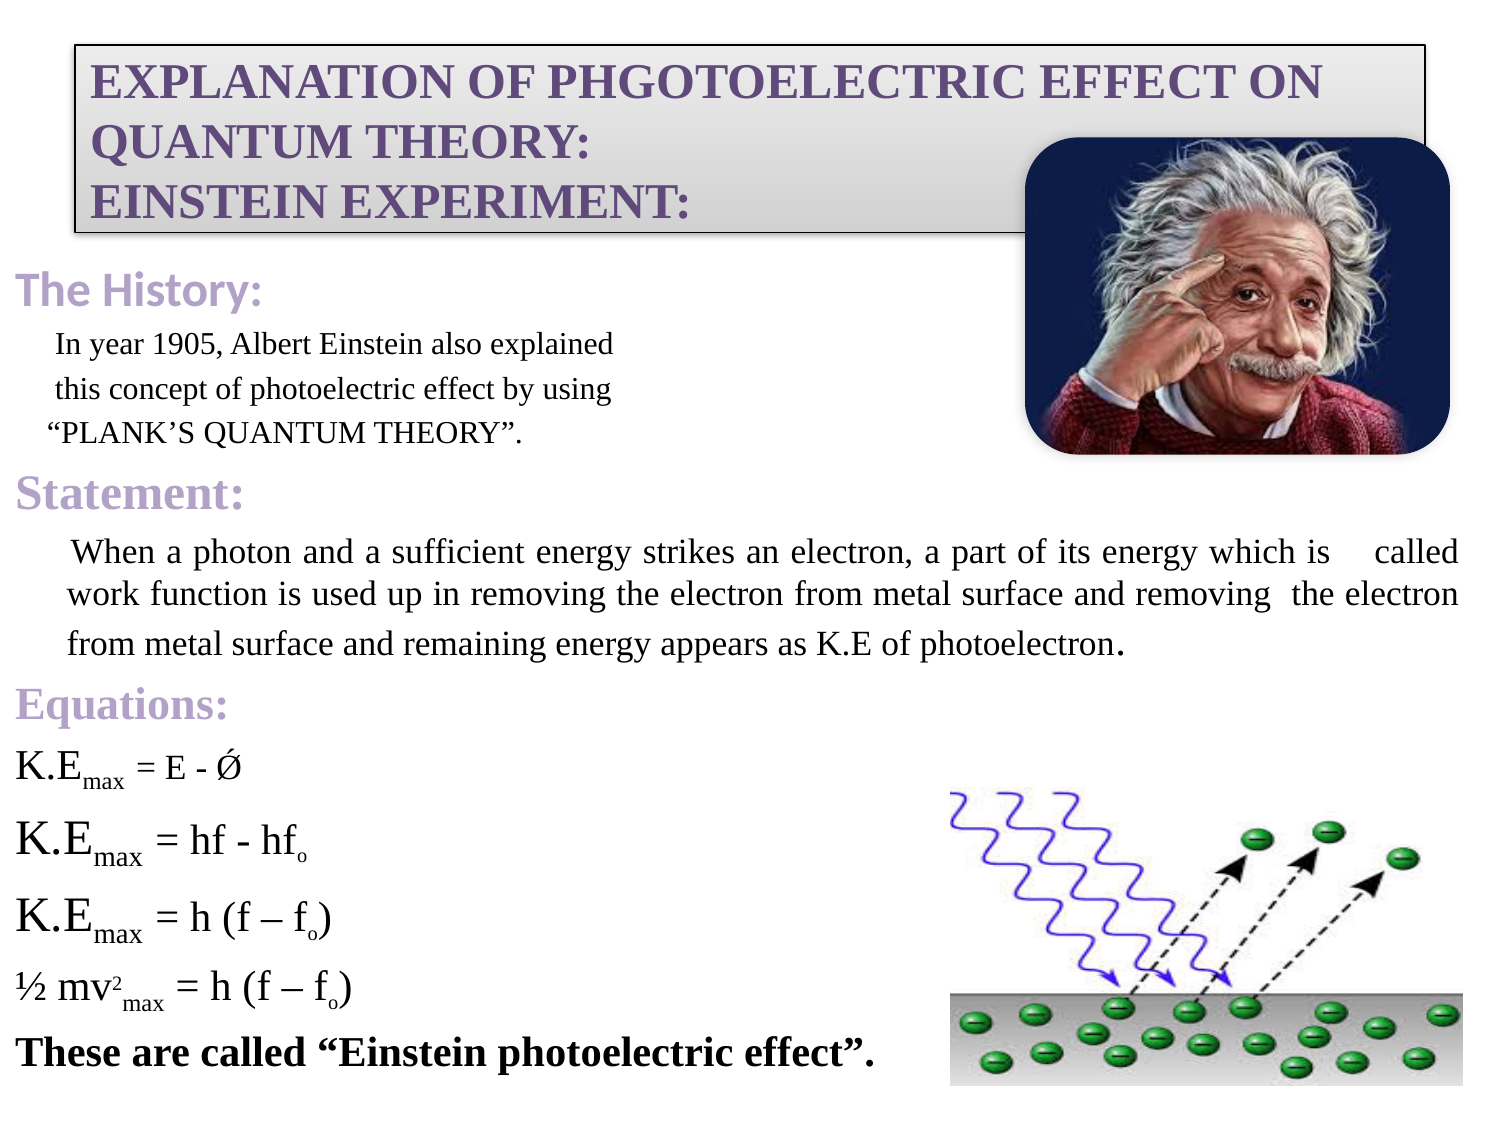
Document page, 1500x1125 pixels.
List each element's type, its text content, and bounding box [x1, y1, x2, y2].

list The History: In year 1905, Albert Einstein also explained this concept of photoelectric effect by using “PLANK’S QUANTUM THEORY”. Statement: When a photon and a sufficient energy strikes an electron, a part of its energy which is called work function is used up in removing the electron from metal surface and removing the electron from metal surface and remaining energy appears as K.E of photoelectron. Equations: K.Emax = E - Ǿ K.Emax = hf - hfo K.Emax = h (f – fo) ½ mv2max = h (f – fo) These are called “Einstein photoelectric effect”. [0, 249, 1475, 1088]
picture [949, 787, 1463, 1087]
title EXPLANATION OF PHGOTOELECTRIC EFFECT ON QUANTUM THEORY: EINSTEIN EXPERIMENT: [74, 44, 1426, 233]
picture [1024, 137, 1451, 455]
